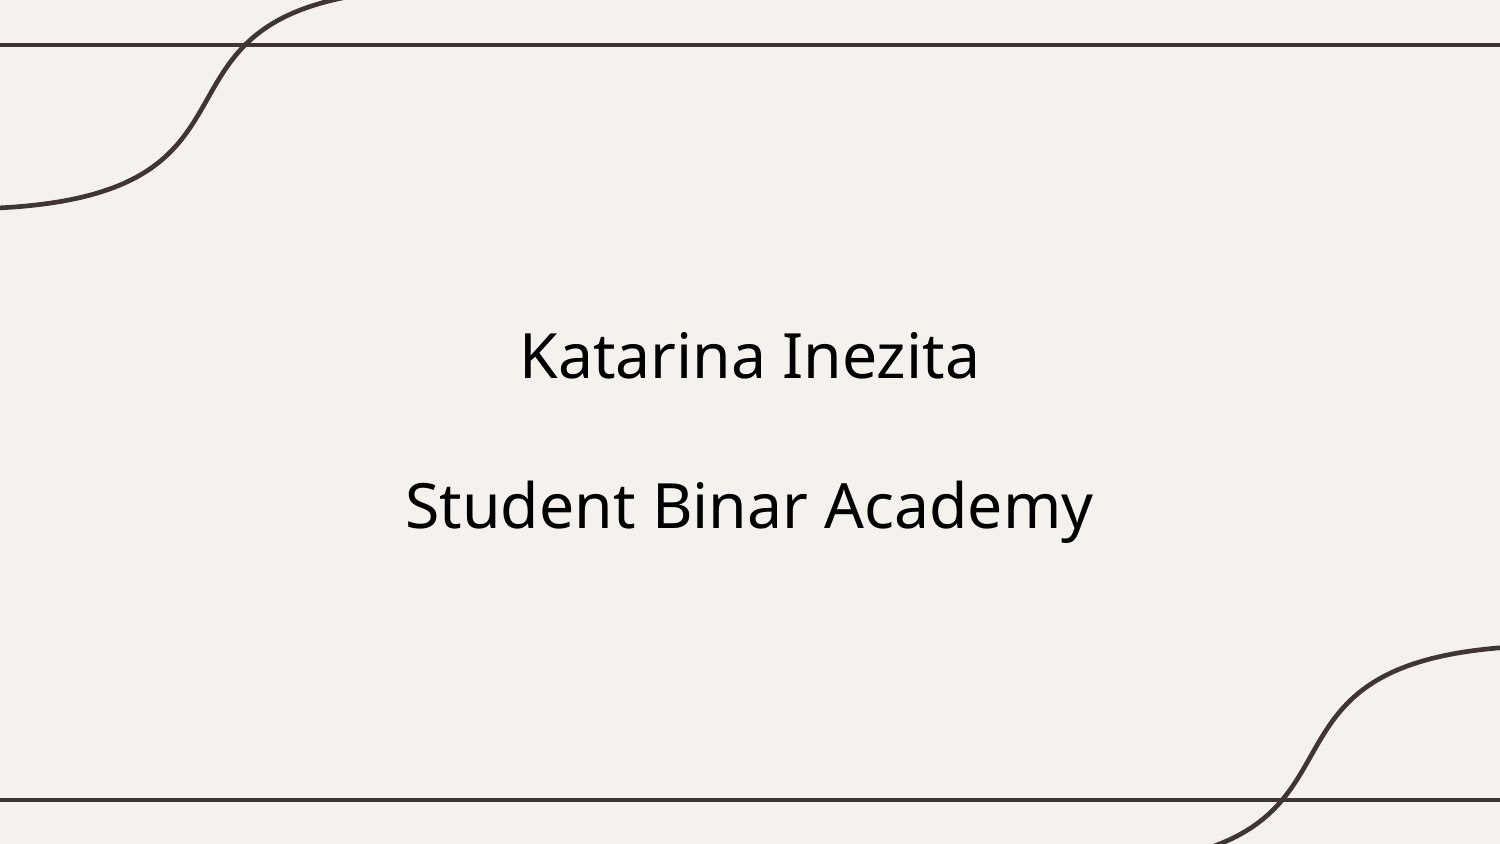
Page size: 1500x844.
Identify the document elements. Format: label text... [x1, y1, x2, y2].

title Katarina Inezita Student Binar Academy [134, 287, 1366, 557]
